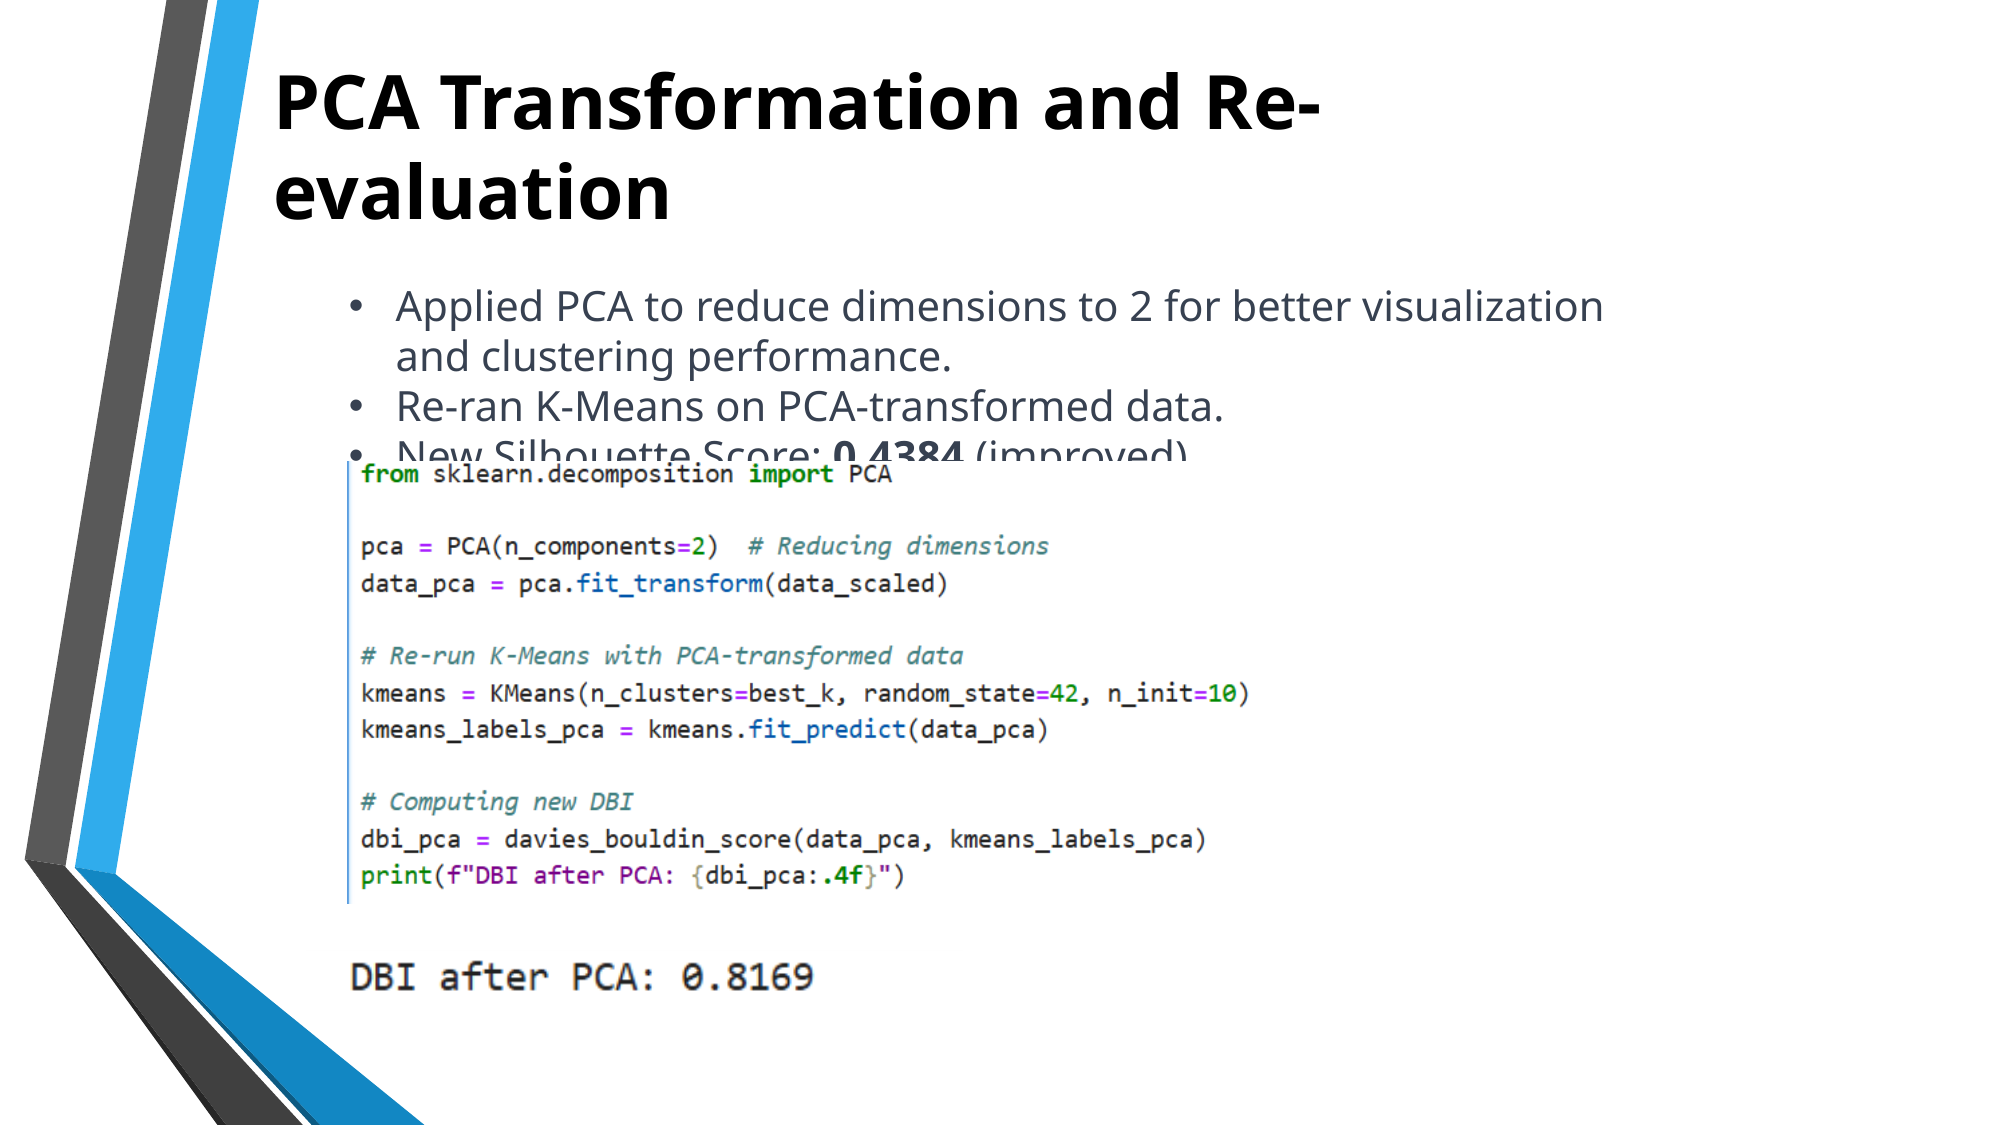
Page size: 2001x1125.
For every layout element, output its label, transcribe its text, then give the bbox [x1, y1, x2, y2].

picture [305, 949, 963, 1020]
text_box PCA Transformation and Re-evaluation Applied PCA to reduce dimensions to 2 for better visualization and clustering performance. Re-ran K-Means on PCA-transformed data. New Silhouette Score: 0.4384 (improved) New DBI after PCA: 0.8169 (significantly improved) [259, 47, 1694, 638]
picture [334, 461, 1512, 905]
